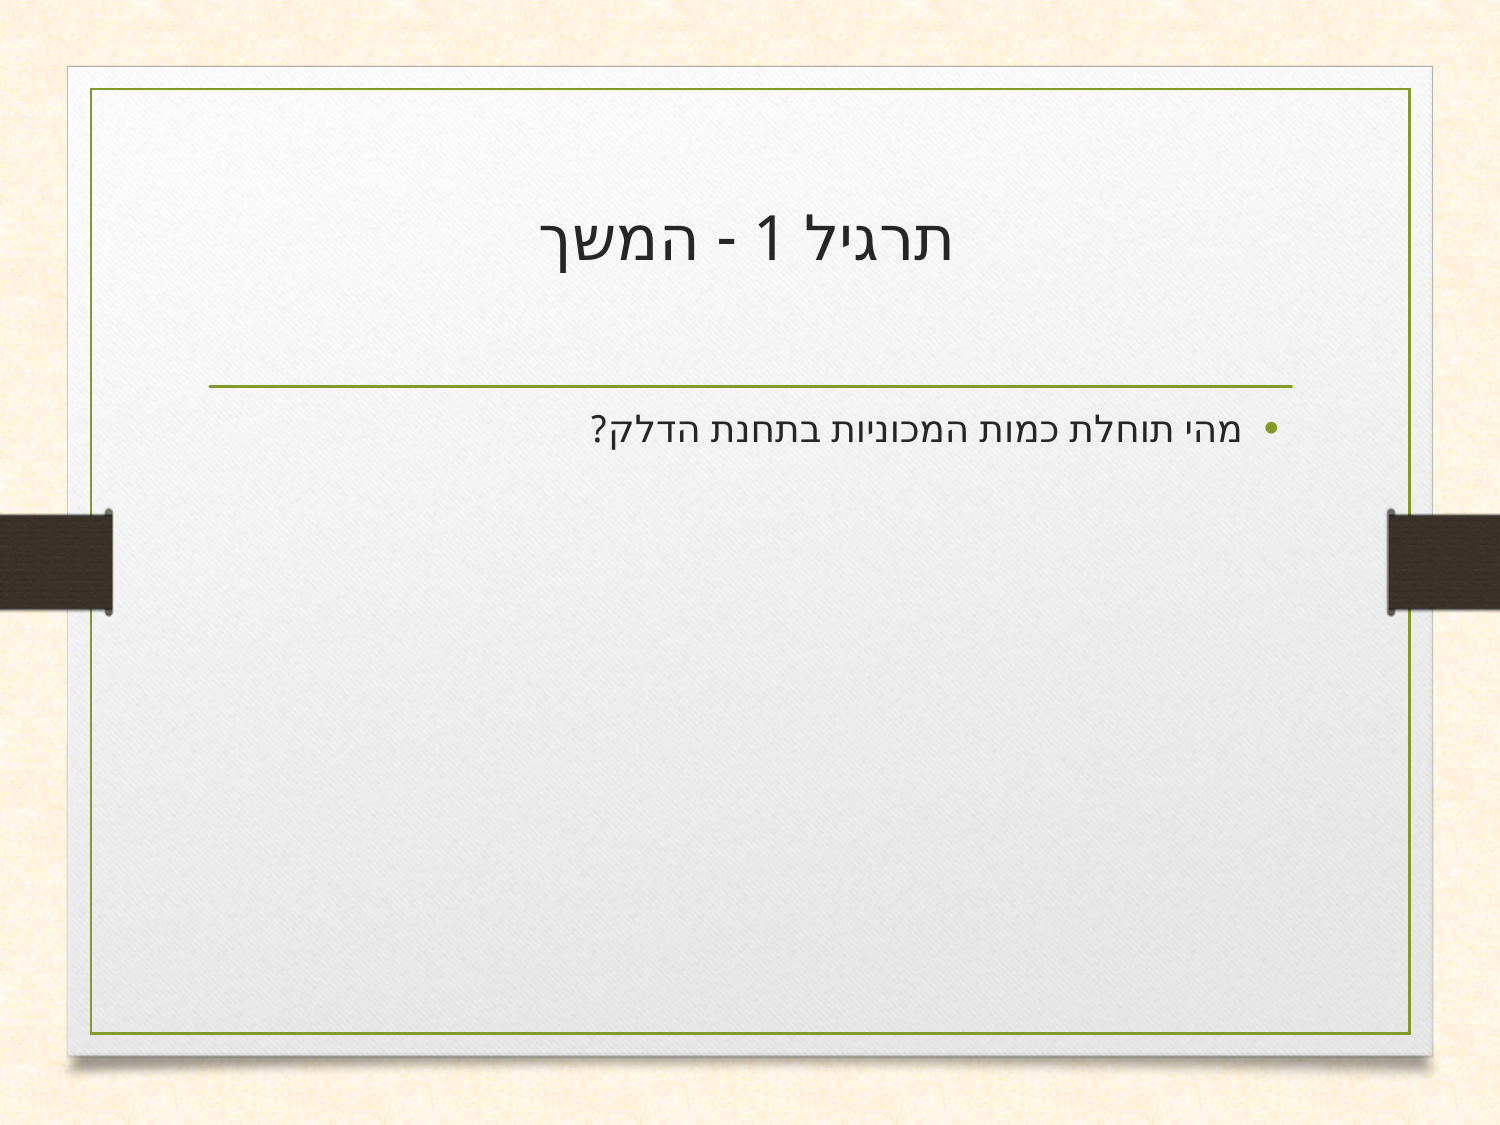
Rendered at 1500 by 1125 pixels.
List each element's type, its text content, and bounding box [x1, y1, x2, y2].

title תרגיל 1 - המשך [171, 168, 1324, 303]
picture [0, 0, 1500, 1125]
list מהי תוחלת כמות המכוניות בתחנת הדלק? [88, 397, 1294, 532]
